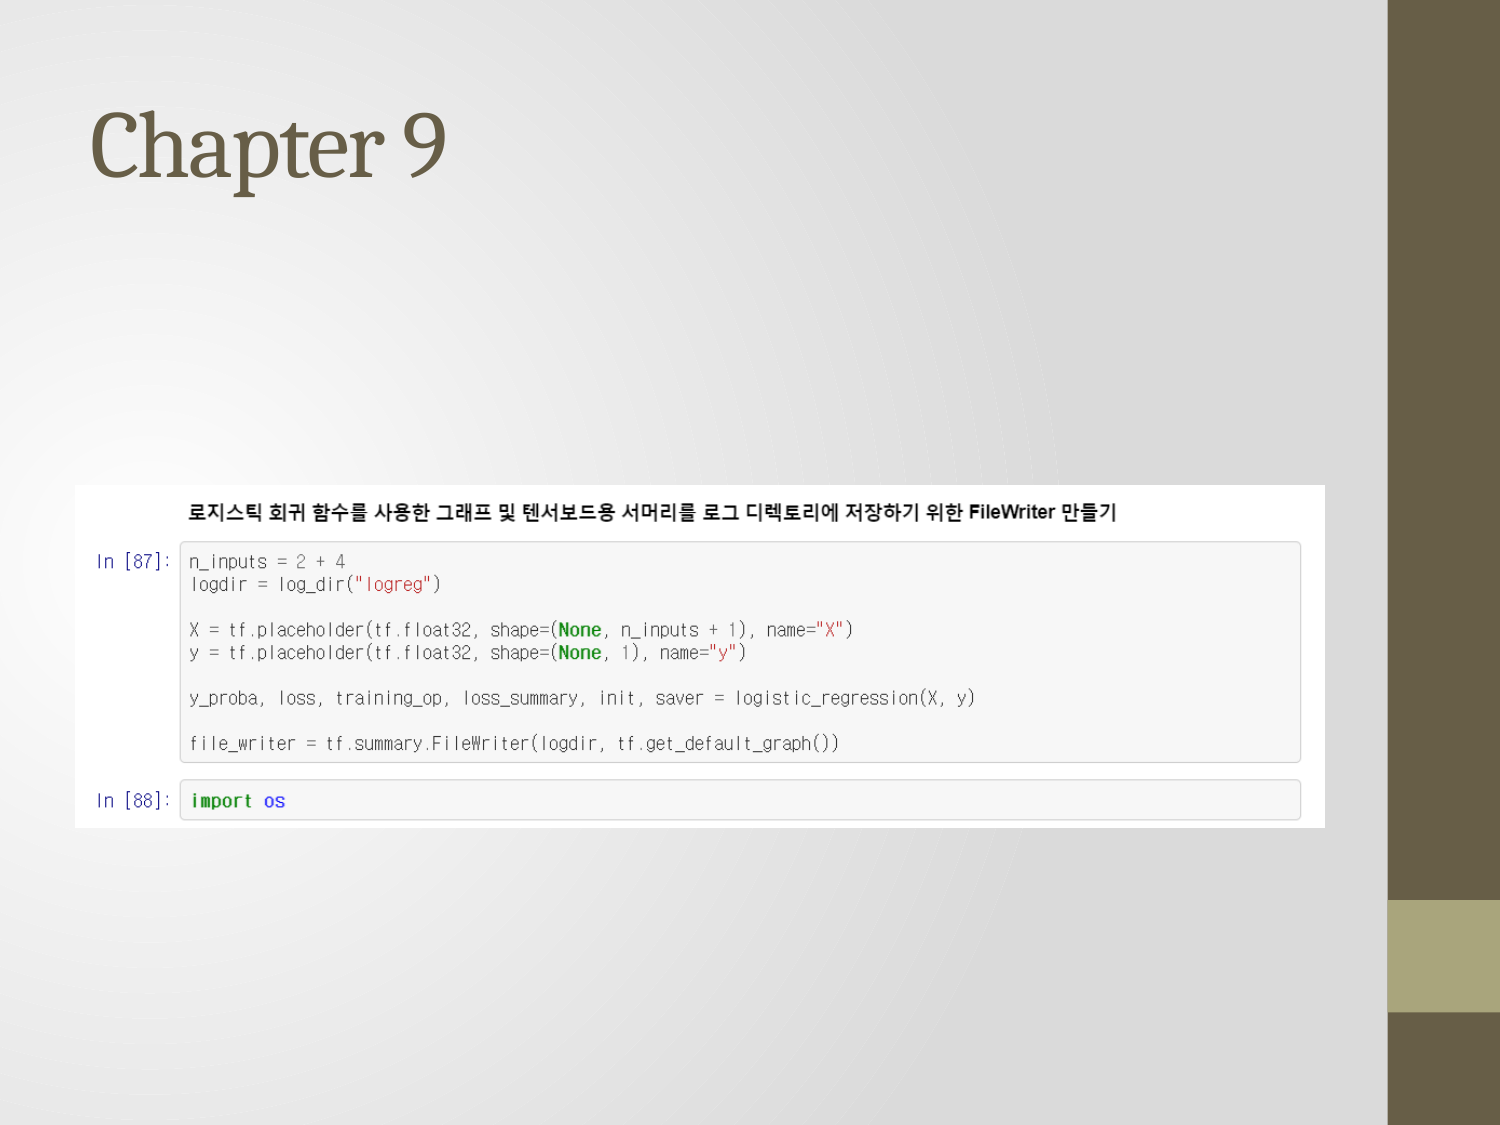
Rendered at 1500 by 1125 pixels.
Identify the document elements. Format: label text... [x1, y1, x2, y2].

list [74, 484, 1326, 828]
title Chapter 9 [75, 45, 1325, 233]
